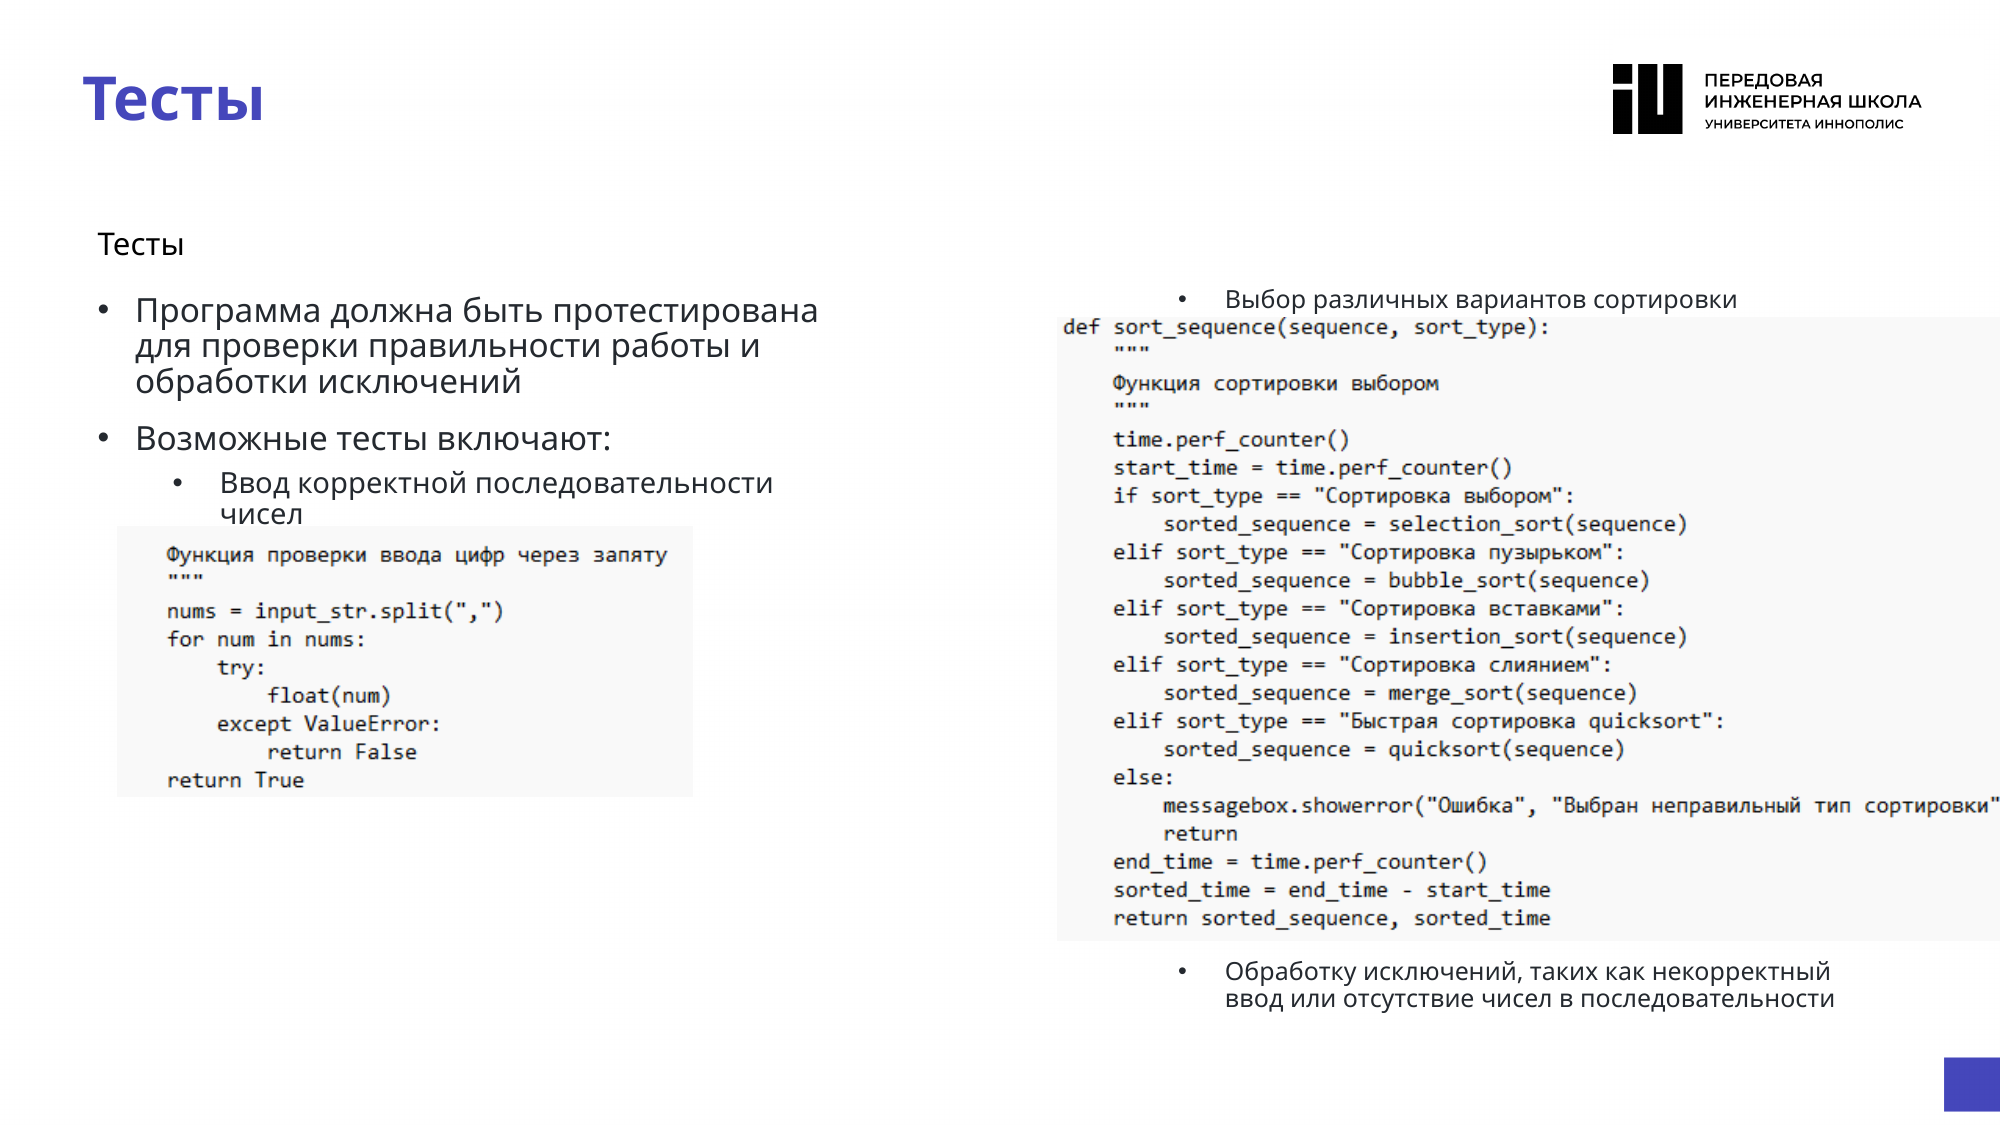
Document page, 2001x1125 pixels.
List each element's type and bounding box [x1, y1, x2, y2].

picture [0, 0, 2000, 1125]
text_box [1612, 37, 1985, 161]
